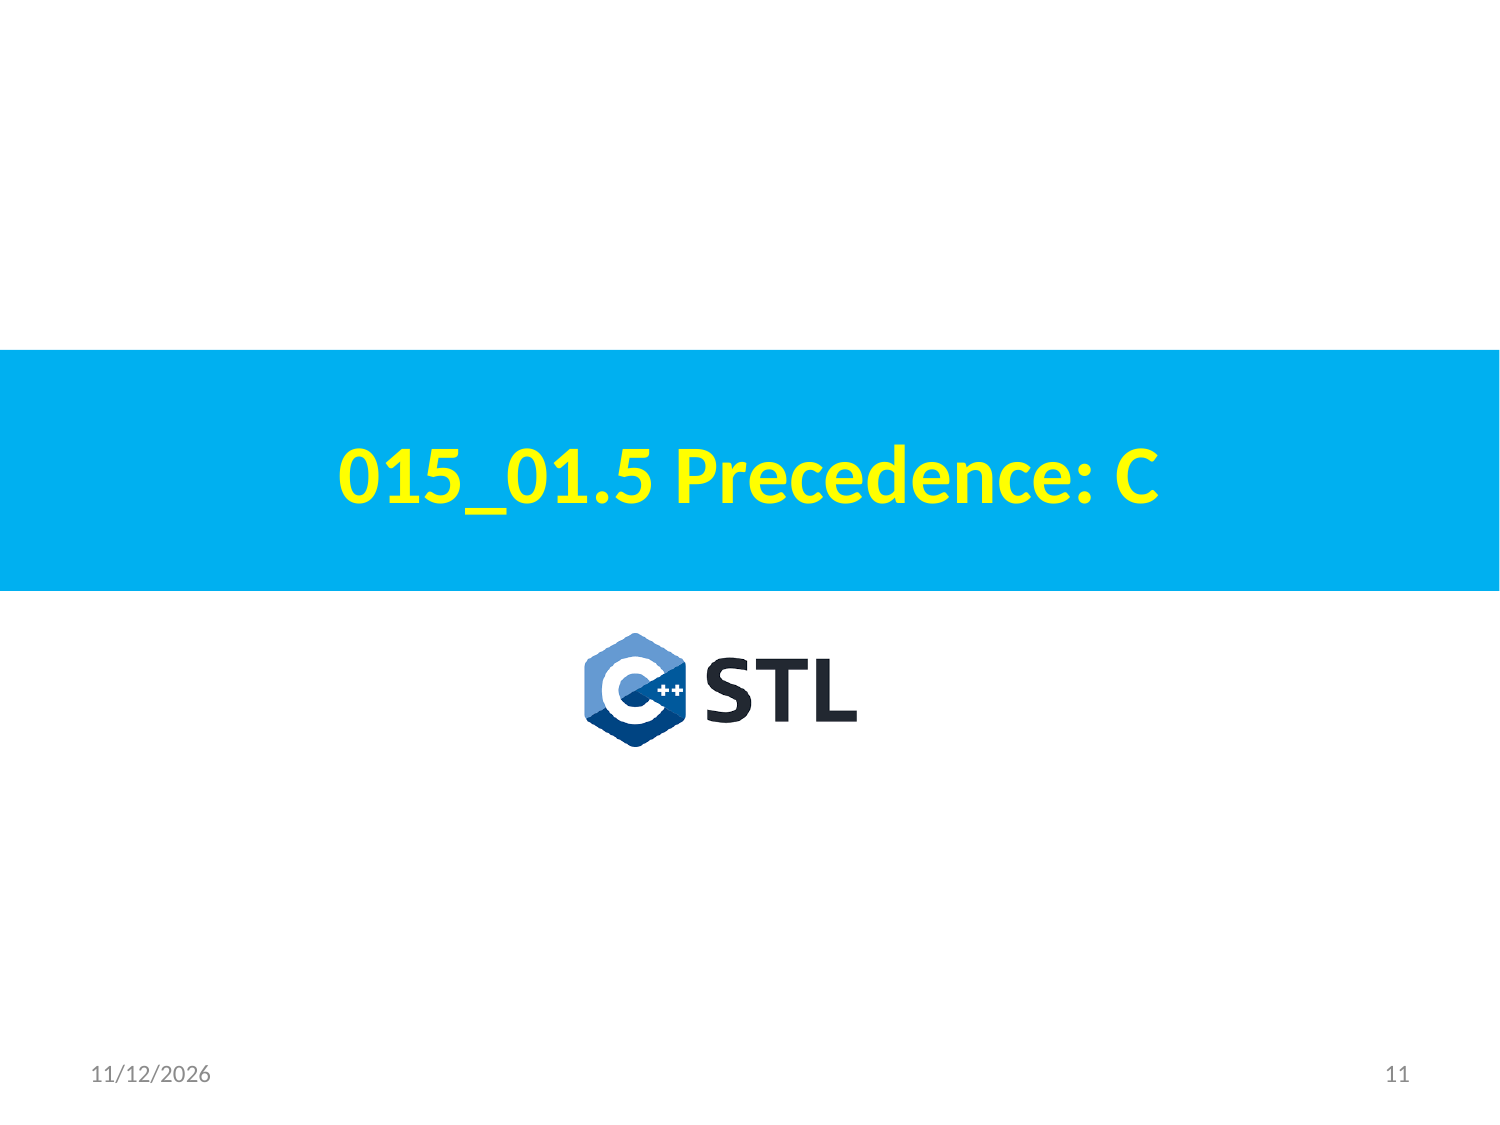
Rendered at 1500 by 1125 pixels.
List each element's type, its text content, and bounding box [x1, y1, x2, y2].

slide_number 11 [1074, 1042, 1425, 1103]
title 015_01.5 Precedence: C [0, 349, 1500, 591]
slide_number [75, 1042, 425, 1103]
picture [584, 633, 857, 747]
